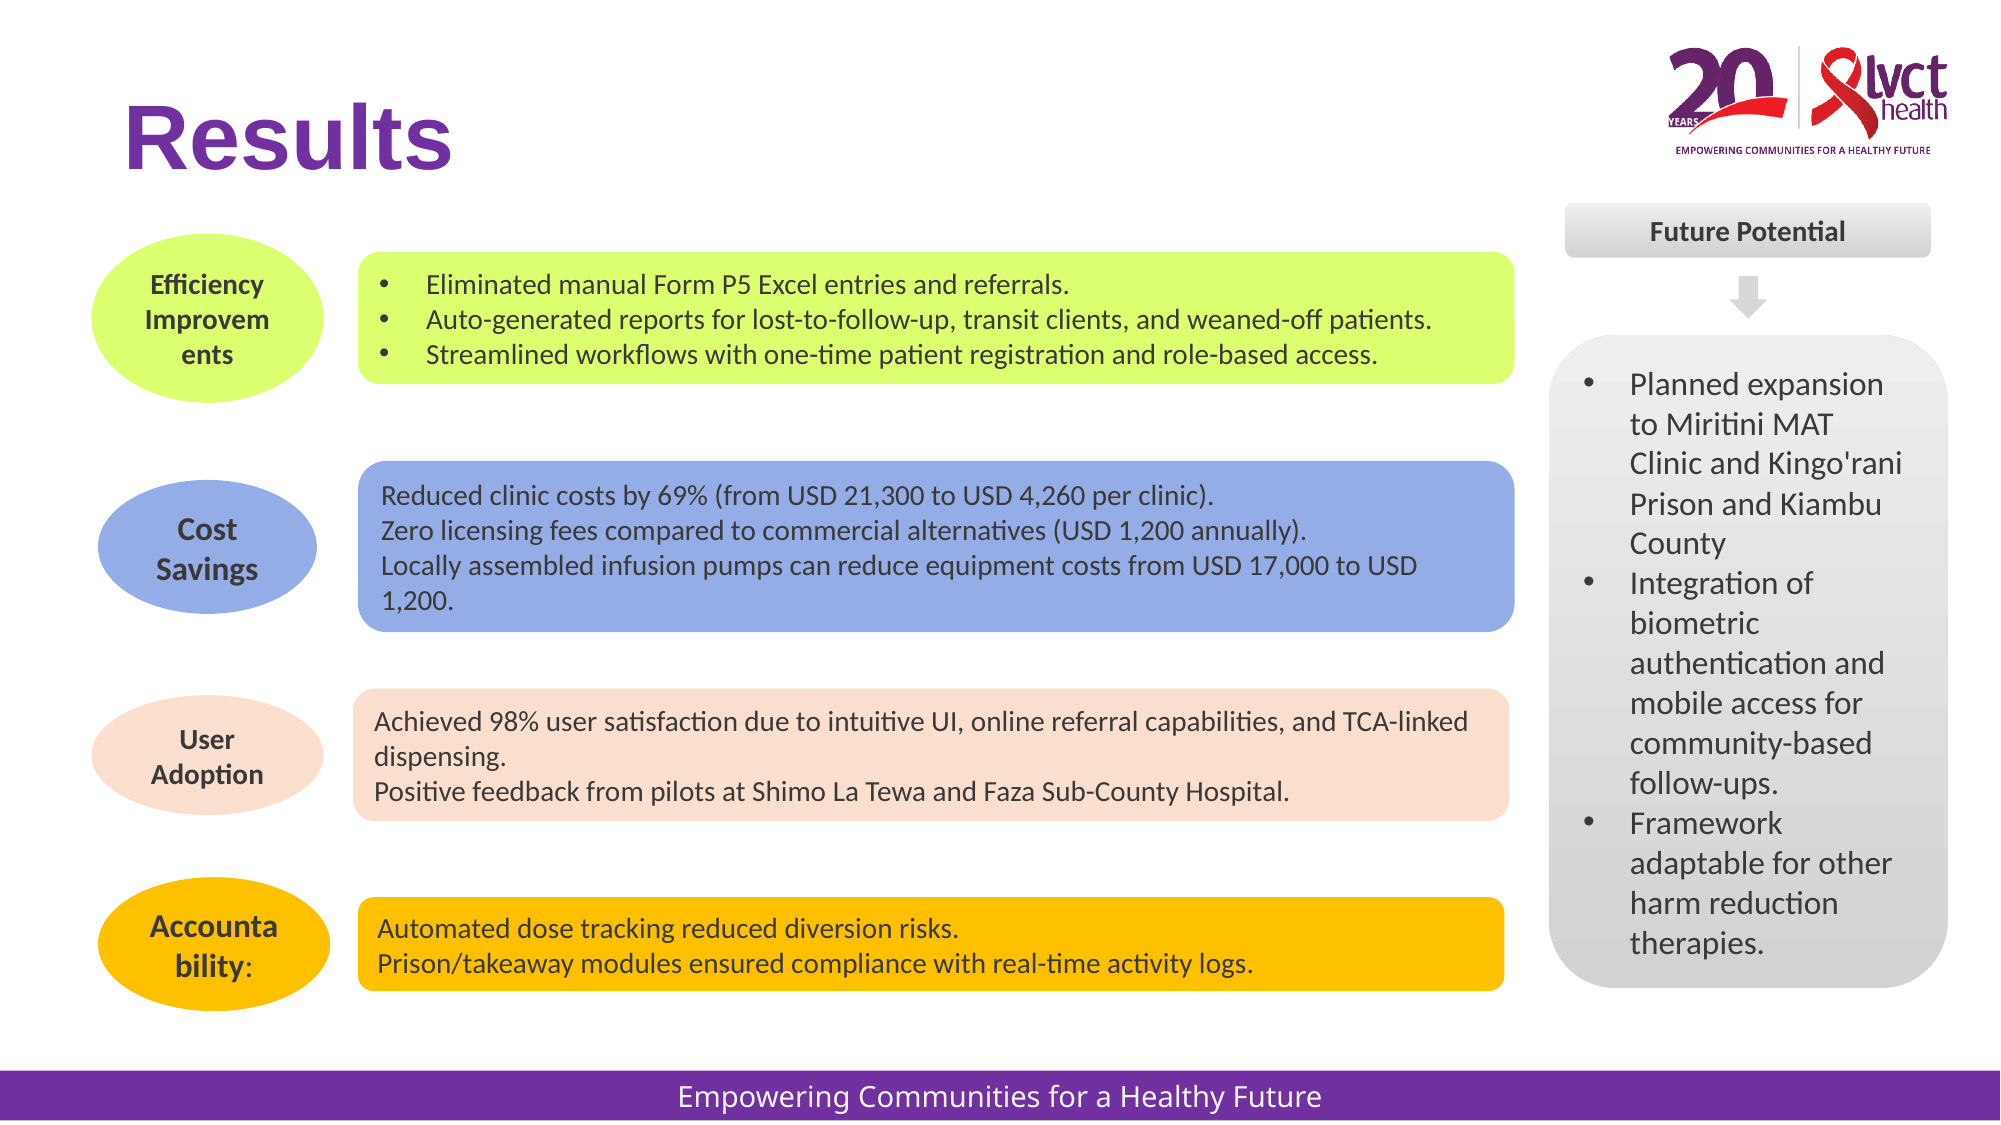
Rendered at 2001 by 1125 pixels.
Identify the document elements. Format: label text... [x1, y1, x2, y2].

text_box User Adoption [91, 695, 324, 816]
text_box [1727, 273, 1770, 321]
text_box Reduced clinic costs by 69% (from USD 21,300 to USD 4,260 per clinic). Zero licensing fees compared to commercial alternatives (USD 1,200 annually). Locally assembled infusion pumps can reduce equipment costs from USD 17,000 to USD 1,200. [357, 460, 1515, 633]
picture [1635, 20, 1971, 173]
text_box Planned expansion to Miritini MAT Clinic and Kingo'rani Prison and Kiambu County Integration of biometric authentication and mobile access for community-based follow-ups. Framework adaptable for other harm reduction therapies. [1548, 334, 1949, 989]
text_box Cost Savings [97, 479, 317, 614]
title Results [115, 51, 1673, 228]
text_box Future Potential [1564, 201, 1933, 259]
text_box Eliminated manual Form P5 Excel entries and referrals. Auto-generated reports for lost-to-follow-up, transit clients, and weaned-off patients. Streamlined workflows with one-time patient registration and role-based access. [358, 251, 1515, 385]
text_box Accountability: [97, 877, 331, 1012]
text_box Efficiency Improvements [91, 233, 324, 403]
text_box Achieved 98% user satisfaction due to intuitive UI, online referral capabilities, and TCA-linked dispensing. Positive feedback from pilots at Shimo La Tewa and Faza Sub-County Hospital. [353, 688, 1510, 822]
text_box Automated dose tracking reduced diversion risks. Prison/takeaway modules ensured compliance with real-time activity logs. [357, 897, 1505, 992]
